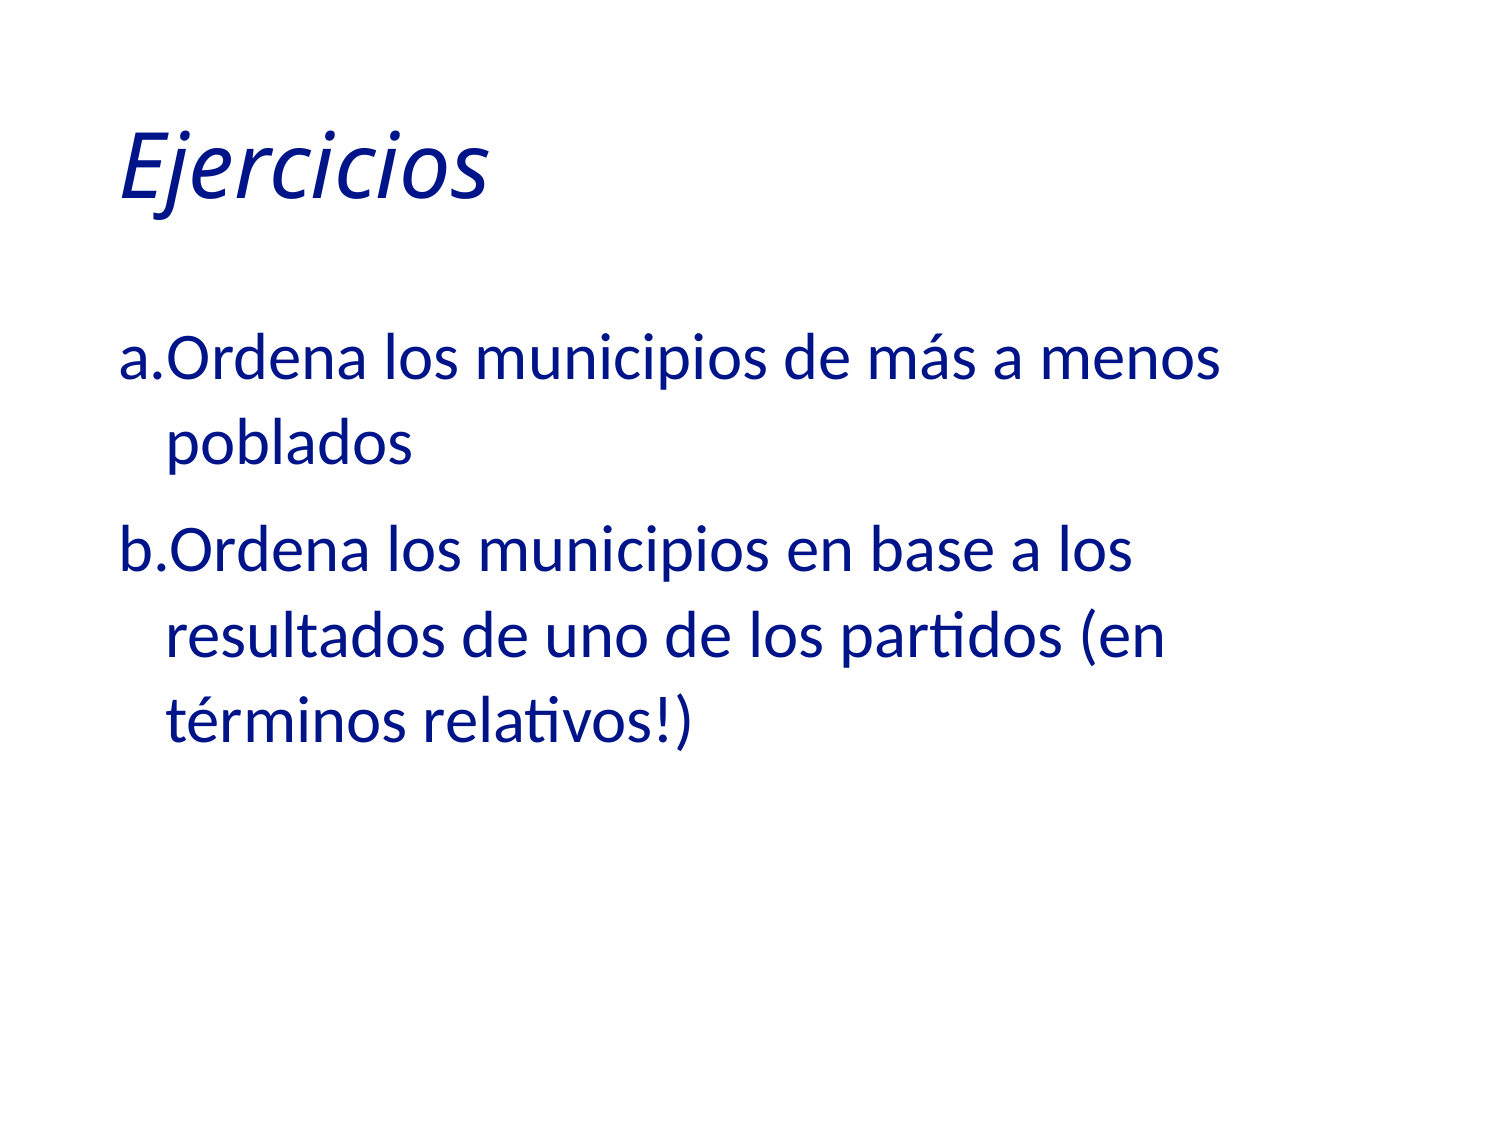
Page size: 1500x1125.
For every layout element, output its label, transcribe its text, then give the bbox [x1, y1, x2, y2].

title Ejercicios [103, 59, 1397, 278]
list Ordena los municipios de más a menos poblados Ordena los municipios en base a los resultados de uno de los partidos (en términos relativos!) [103, 299, 1397, 1014]
